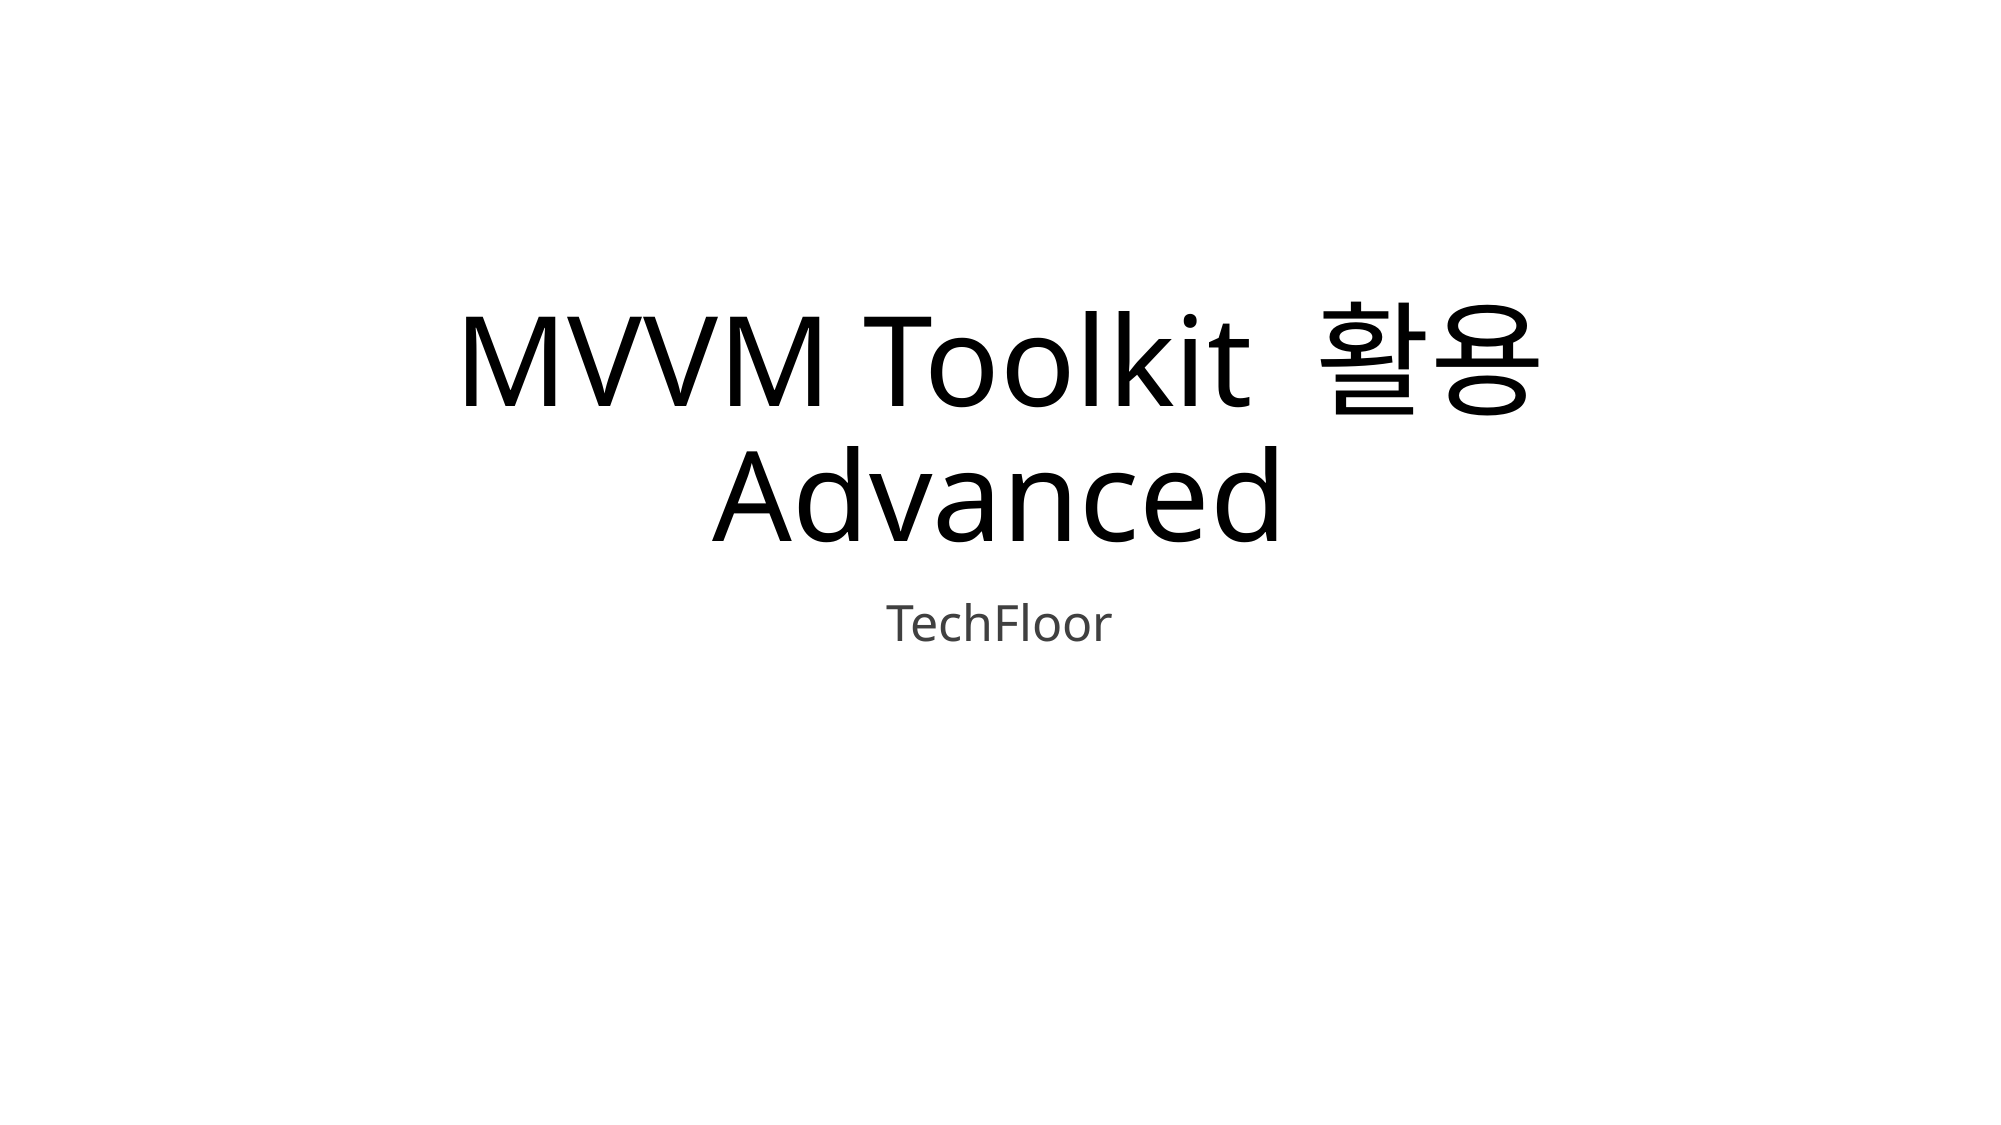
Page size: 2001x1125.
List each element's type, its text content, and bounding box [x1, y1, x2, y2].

subtitle TechFloor [249, 590, 1750, 863]
title MVVM Toolkit 활용 Advanced [249, 184, 1750, 577]
